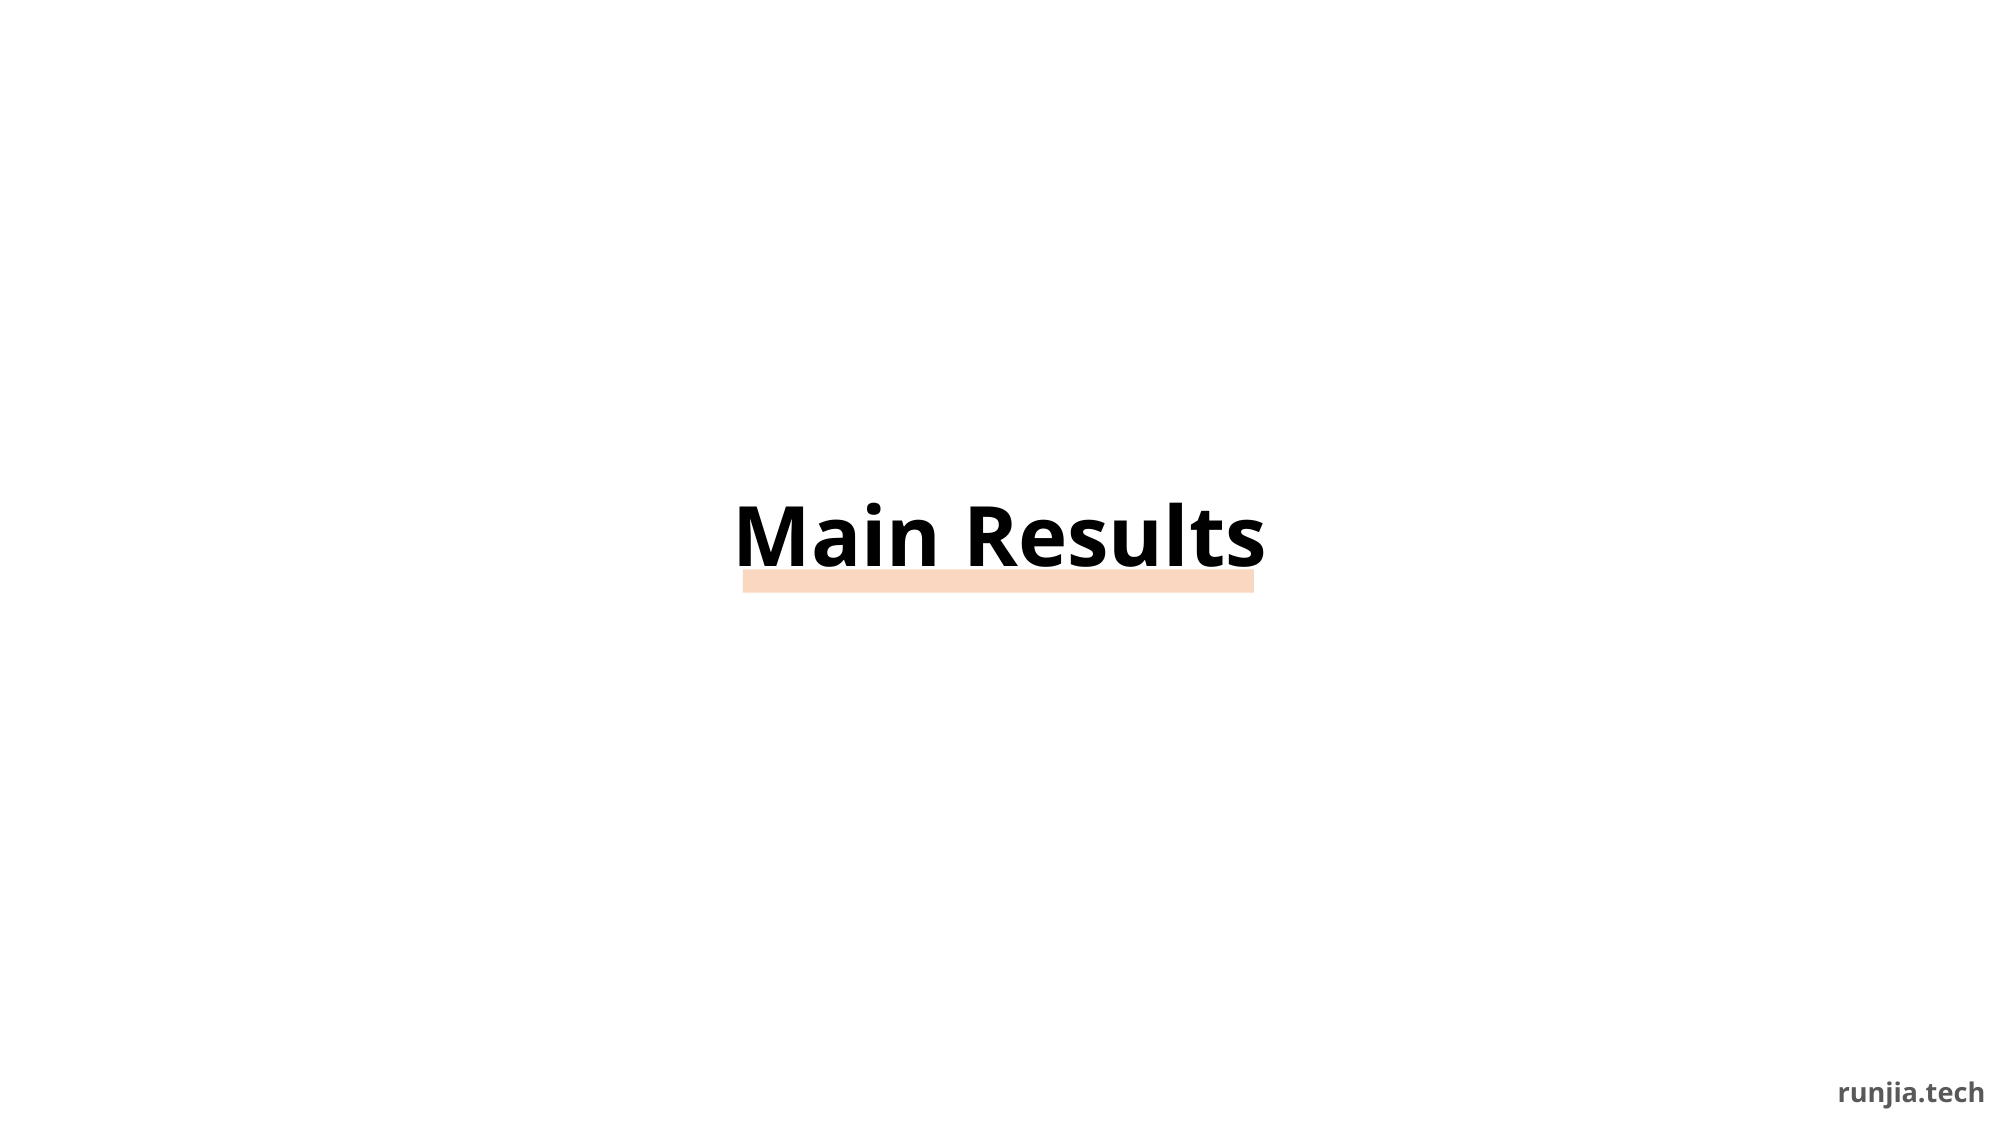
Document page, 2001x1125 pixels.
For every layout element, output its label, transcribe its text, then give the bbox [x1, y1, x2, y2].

text_box Main Results [0, 425, 2000, 711]
text_box [742, 568, 1255, 594]
text_box runjia.tech [1819, 1068, 2000, 1125]
